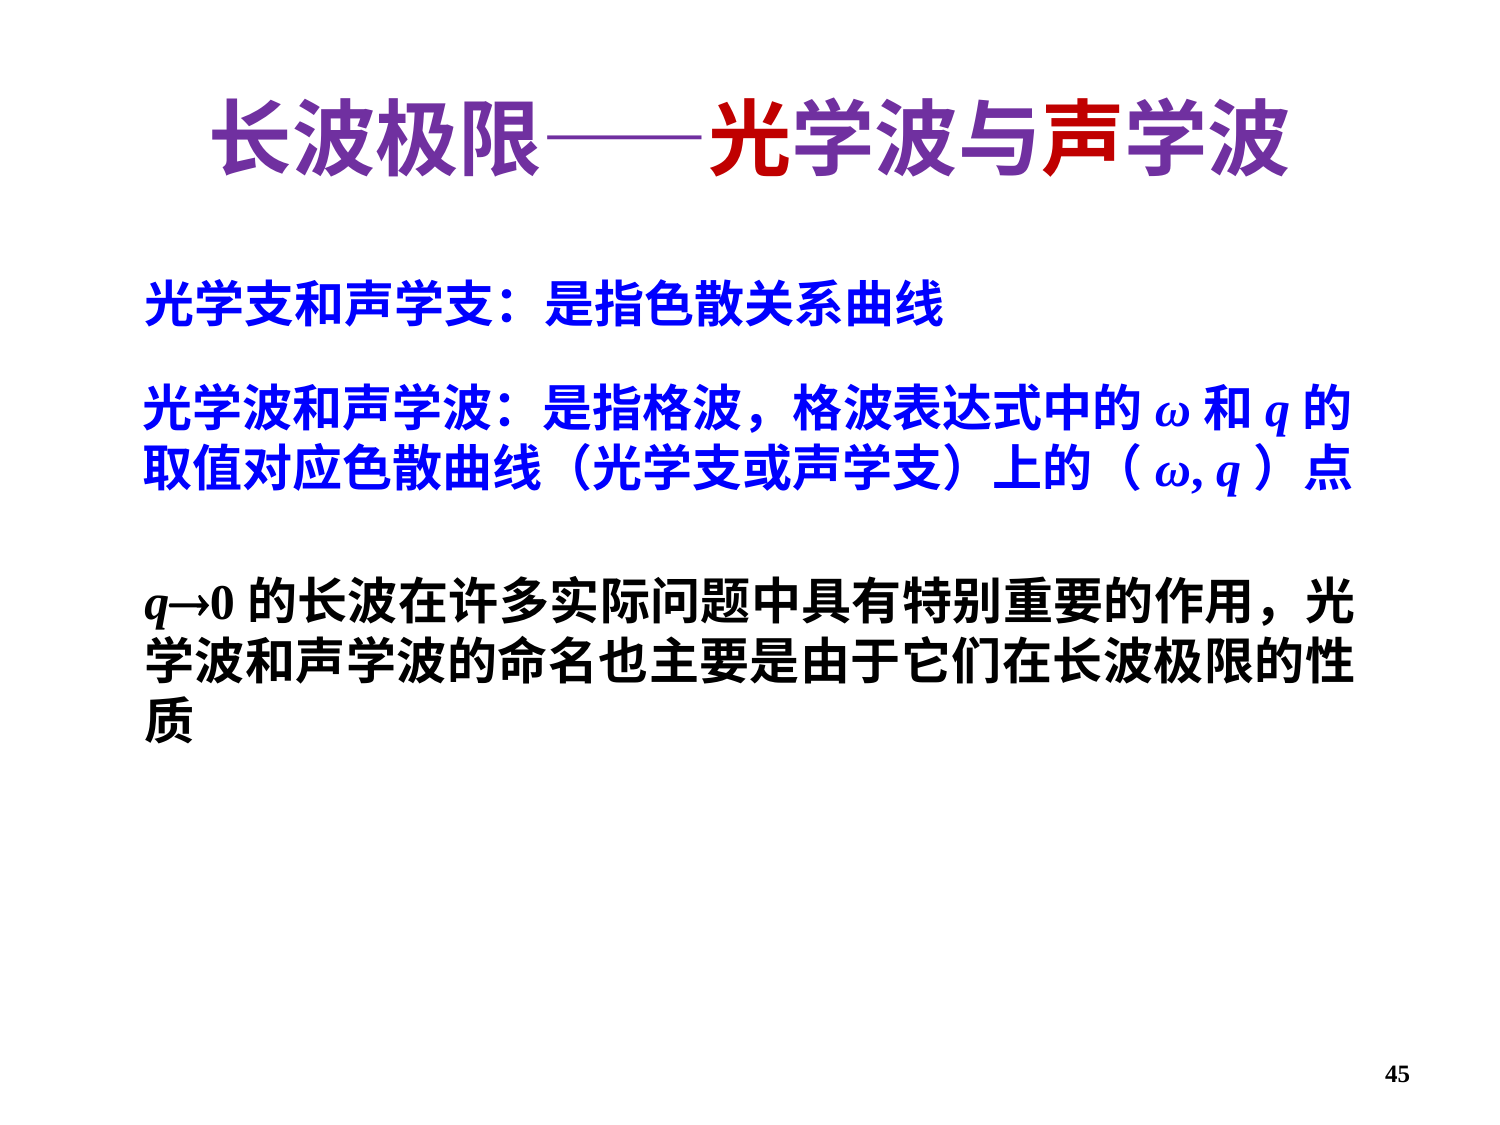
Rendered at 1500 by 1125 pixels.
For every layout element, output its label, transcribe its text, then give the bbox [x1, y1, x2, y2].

text_box q0的长波在许多实际问题中具有特别重要的作用，光学波和声学波的命名也主要是由于它们在长波极限的性质 [129, 562, 1370, 758]
slide_number 45 [1074, 1042, 1425, 1103]
text_box 长波极限——光学波与声学波 [162, 42, 1338, 231]
text_box 光学波和声学波：是指格波，格波表达式中的ω和q的取值对应色散曲线（光学支或声学支）上的（ω, q）点 [128, 368, 1369, 504]
text_box 光学支和声学支：是指色散关系曲线 [129, 265, 1370, 341]
